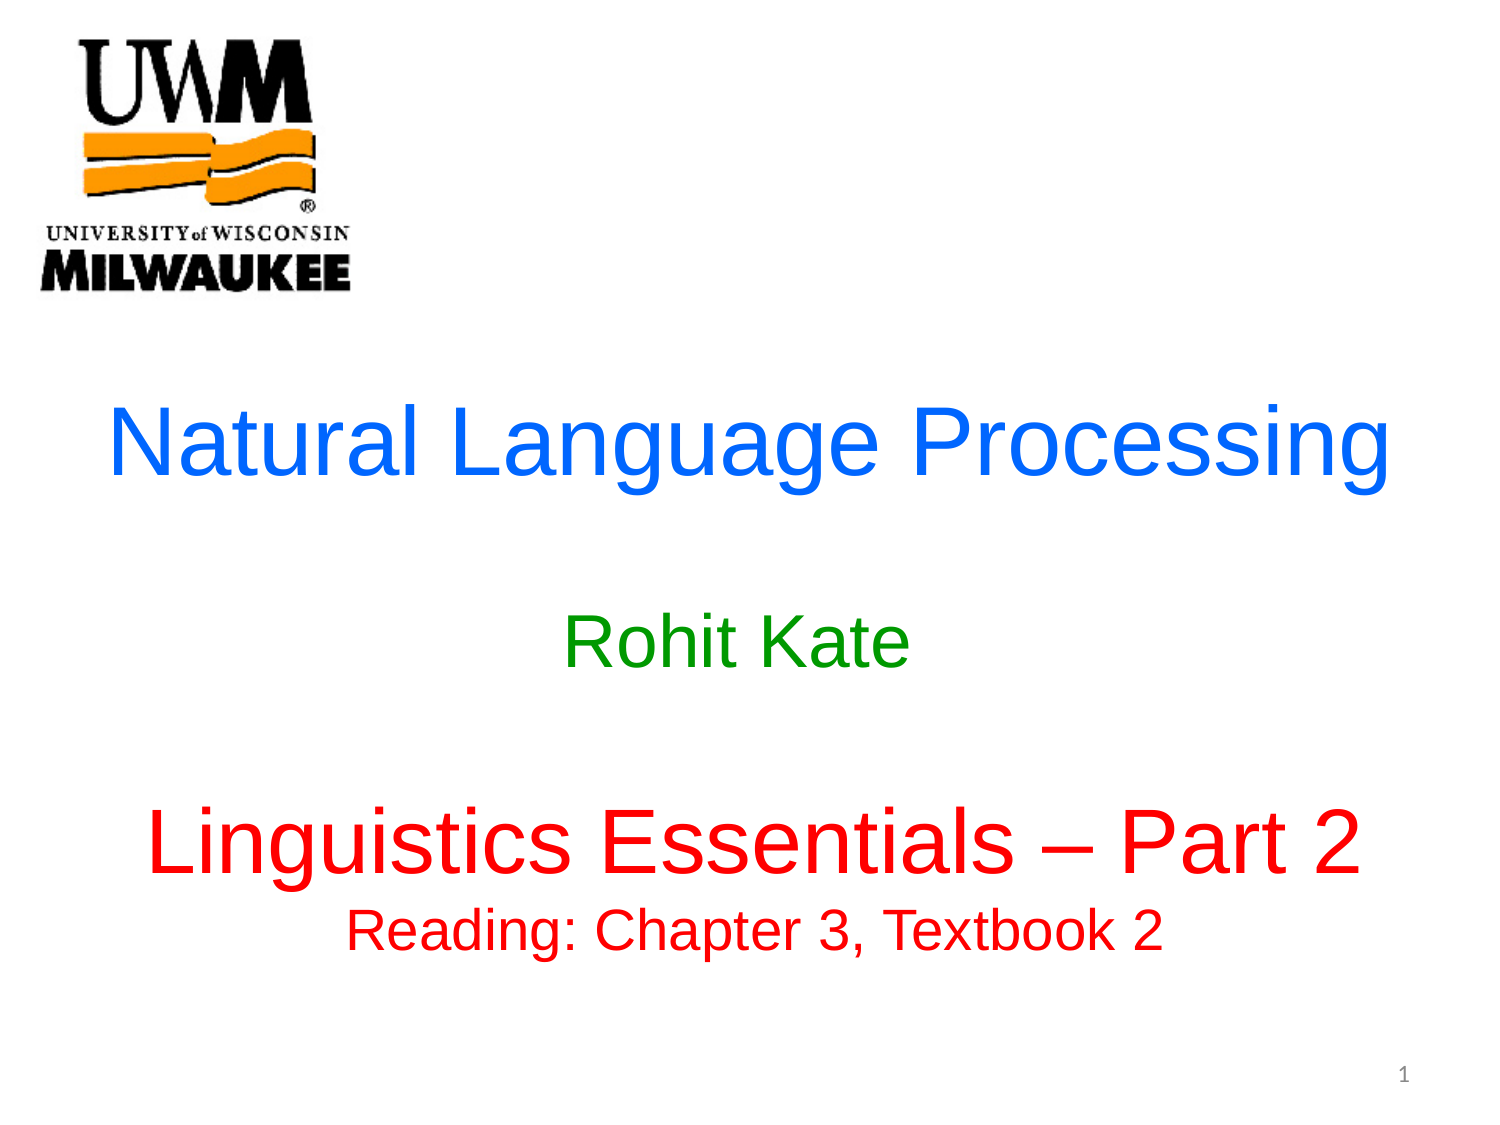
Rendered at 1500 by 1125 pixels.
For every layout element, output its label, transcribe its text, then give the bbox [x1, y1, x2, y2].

subtitle Rohit Kate [512, 584, 963, 660]
picture [0, 0, 391, 333]
slide_number 1 [1074, 1042, 1425, 1103]
title Natural Language Processing [81, 316, 1419, 558]
text_box Linguistics Essentials – Part 2 Reading: Chapter 3, Textbook 2 [130, 774, 1381, 970]
